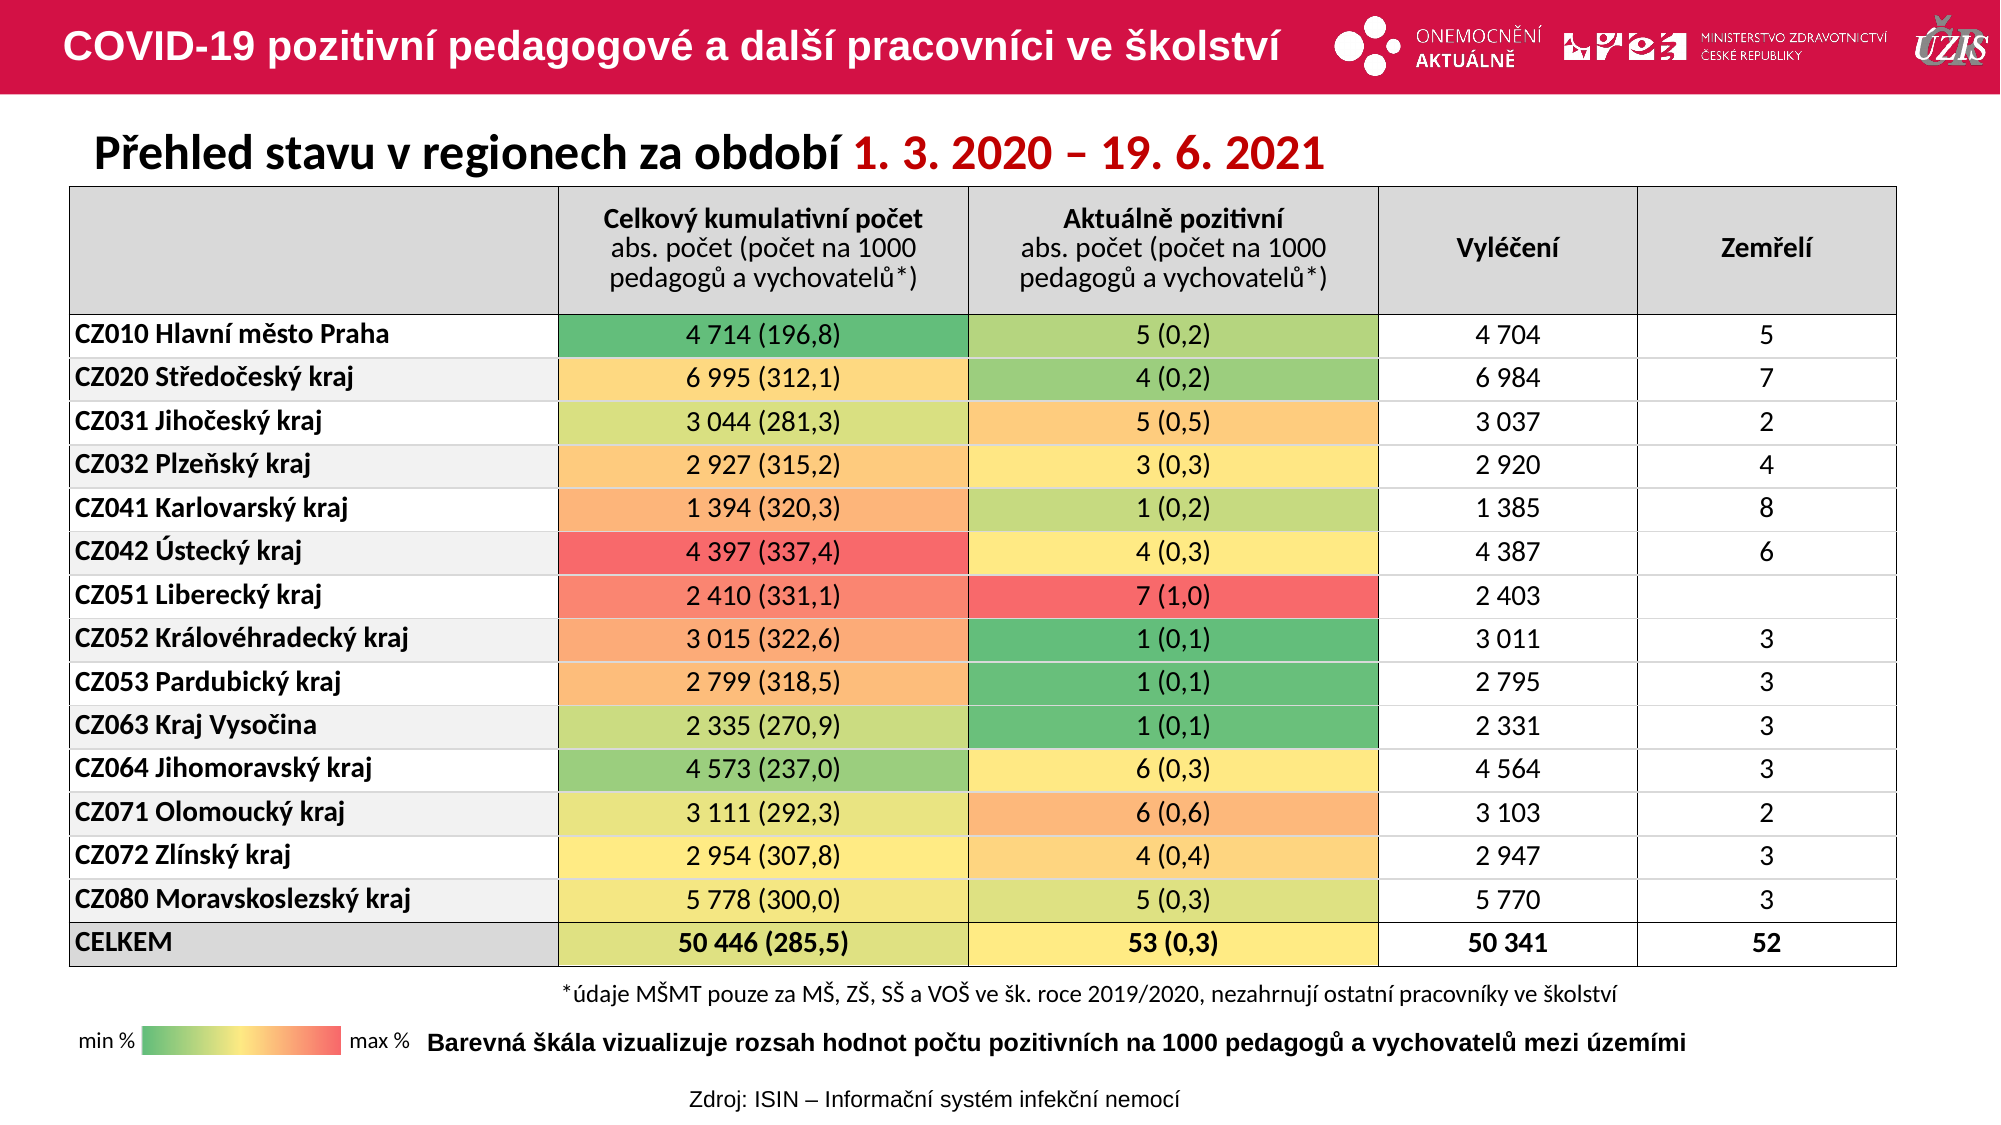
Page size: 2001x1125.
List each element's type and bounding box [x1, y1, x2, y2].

table_cell [70, 619, 558, 661]
table_cell [1638, 837, 1896, 878]
table_cell [559, 446, 968, 487]
table_cell [969, 793, 1378, 835]
text_box [79, 111, 1628, 187]
table_cell [969, 489, 1378, 531]
table_cell [559, 402, 968, 444]
table_cell [1379, 837, 1637, 878]
table_cell [1379, 750, 1637, 791]
table_cell [1379, 619, 1637, 661]
table_cell [559, 532, 968, 574]
table_cell [1379, 923, 1637, 966]
table_cell [70, 793, 558, 835]
table_header [1379, 187, 1637, 314]
table_cell [1379, 706, 1637, 748]
table_cell [70, 532, 558, 574]
table_cell [1638, 923, 1896, 966]
table_cell [969, 923, 1378, 966]
table_cell [1638, 532, 1896, 574]
table_cell [969, 880, 1378, 922]
table_cell [1638, 489, 1896, 531]
table_header [559, 187, 968, 314]
table_cell [969, 576, 1378, 618]
picture [1334, 16, 1542, 76]
table_header [969, 187, 1378, 314]
table_cell [1638, 446, 1896, 487]
table_cell [1379, 793, 1637, 835]
table_header [1638, 187, 1896, 314]
table_cell [969, 663, 1378, 705]
table_cell [1379, 576, 1637, 618]
table_cell [969, 750, 1378, 791]
table_cell [70, 663, 558, 705]
table_cell [559, 315, 968, 357]
table_cell [559, 880, 968, 922]
table_cell [1638, 793, 1896, 835]
table_cell [1638, 880, 1896, 922]
table_cell [1379, 402, 1637, 444]
table_cell [1379, 489, 1637, 531]
table_cell [969, 706, 1378, 748]
picture [1915, 15, 1989, 66]
table_cell [70, 315, 558, 357]
text_box [69, 1019, 1916, 1064]
table_cell [559, 663, 968, 705]
table_cell [70, 923, 558, 966]
table_cell [1638, 315, 1896, 357]
table_cell [70, 489, 558, 531]
table_cell [969, 402, 1378, 444]
table_cell [1638, 663, 1896, 705]
table_cell [559, 489, 968, 531]
table_cell [969, 619, 1378, 661]
table_header [70, 187, 558, 314]
table_cell [70, 359, 558, 400]
table_cell [1638, 706, 1896, 748]
text_box [354, 1076, 1516, 1119]
table_cell [559, 793, 968, 835]
table_cell [559, 750, 968, 791]
table_cell [969, 837, 1378, 878]
table_cell [559, 706, 968, 748]
table_cell [70, 837, 558, 878]
table_cell [1379, 532, 1637, 574]
table_cell [559, 576, 968, 618]
text_box [545, 969, 1878, 1015]
table_cell [1379, 880, 1637, 922]
table_cell [1638, 576, 1896, 618]
table_cell [969, 446, 1378, 487]
table_cell [70, 750, 558, 791]
table_cell [969, 359, 1378, 400]
table_cell [70, 880, 558, 922]
table_cell [1379, 315, 1637, 357]
table_cell [1638, 402, 1896, 444]
table_cell [1638, 619, 1896, 661]
picture [1563, 31, 1888, 60]
table_cell [559, 619, 968, 661]
table_cell [559, 923, 968, 966]
table_cell [1638, 359, 1896, 400]
table_cell [70, 706, 558, 748]
table_cell [1638, 750, 1896, 791]
table_cell [969, 532, 1378, 574]
table_cell [559, 359, 968, 400]
table_cell [70, 446, 558, 487]
table_cell [969, 315, 1378, 357]
table_cell [70, 576, 558, 618]
table_cell [559, 837, 968, 878]
title [47, 0, 1327, 95]
table_cell [70, 402, 558, 444]
table_cell [1379, 359, 1637, 400]
table_cell [1379, 663, 1637, 705]
table_cell [1379, 446, 1637, 487]
